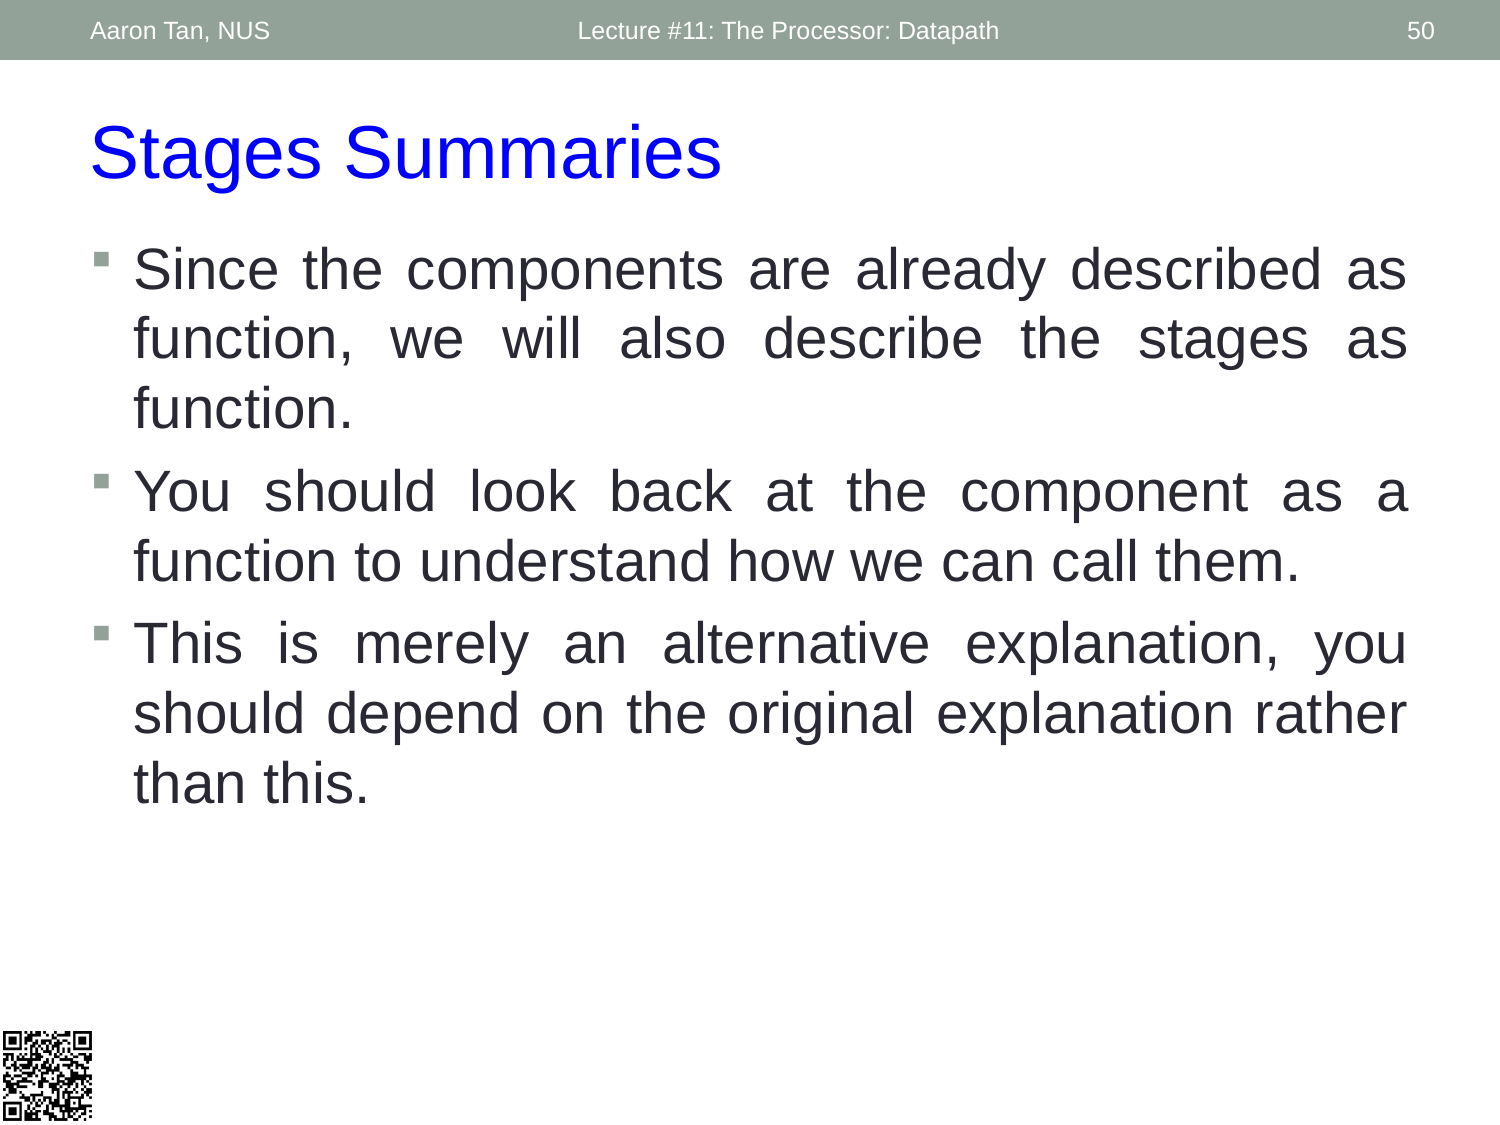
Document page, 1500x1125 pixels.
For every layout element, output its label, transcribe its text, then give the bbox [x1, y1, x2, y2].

footer Lecture #11: The Processor: Datapath [562, 3, 1238, 57]
text_box Stages Summaries [75, 96, 1450, 202]
slide_number Aaron Tan, NUS [75, 3, 550, 57]
picture [0, 1028, 95, 1124]
list Since the components are already described as function, we will also describe the stages as function. You should look back at the component as a function to understand how we can call them. This is merely an alternative explanation, you should depend on the original explanation rather than this. [75, 223, 1425, 1006]
slide_number 50 [1308, 3, 1450, 57]
